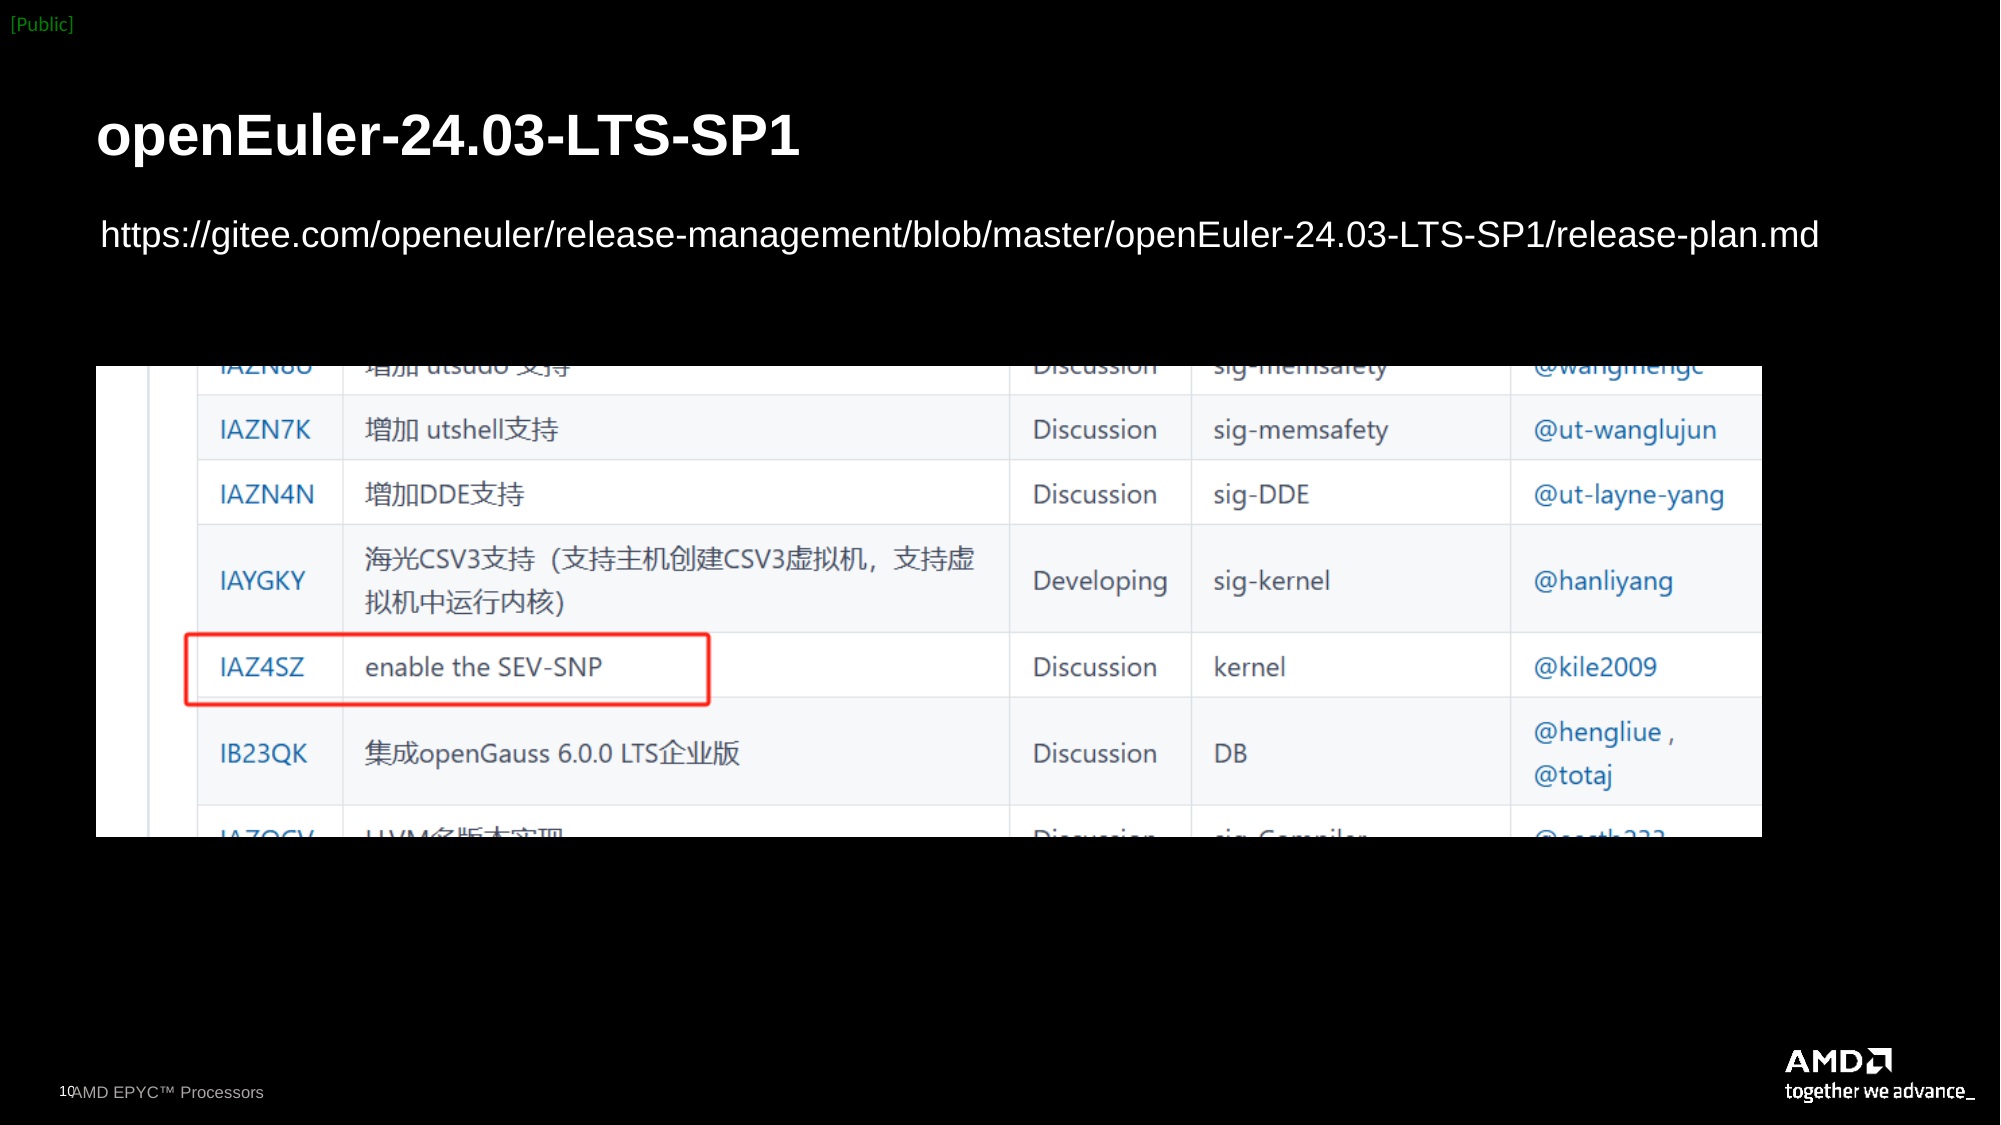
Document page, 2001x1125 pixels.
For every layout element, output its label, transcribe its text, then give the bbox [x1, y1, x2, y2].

text_box https://gitee.com/openeuler/release-management/blob/master/openEuler-24.03-LTS-SP1/release-plan.md [85, 203, 1852, 263]
text_box [0, 64, 2000, 172]
picture [96, 366, 1762, 837]
picture [1785, 1048, 1975, 1103]
title openEuler-24.03-LTS-SP1 [96, 97, 1904, 168]
